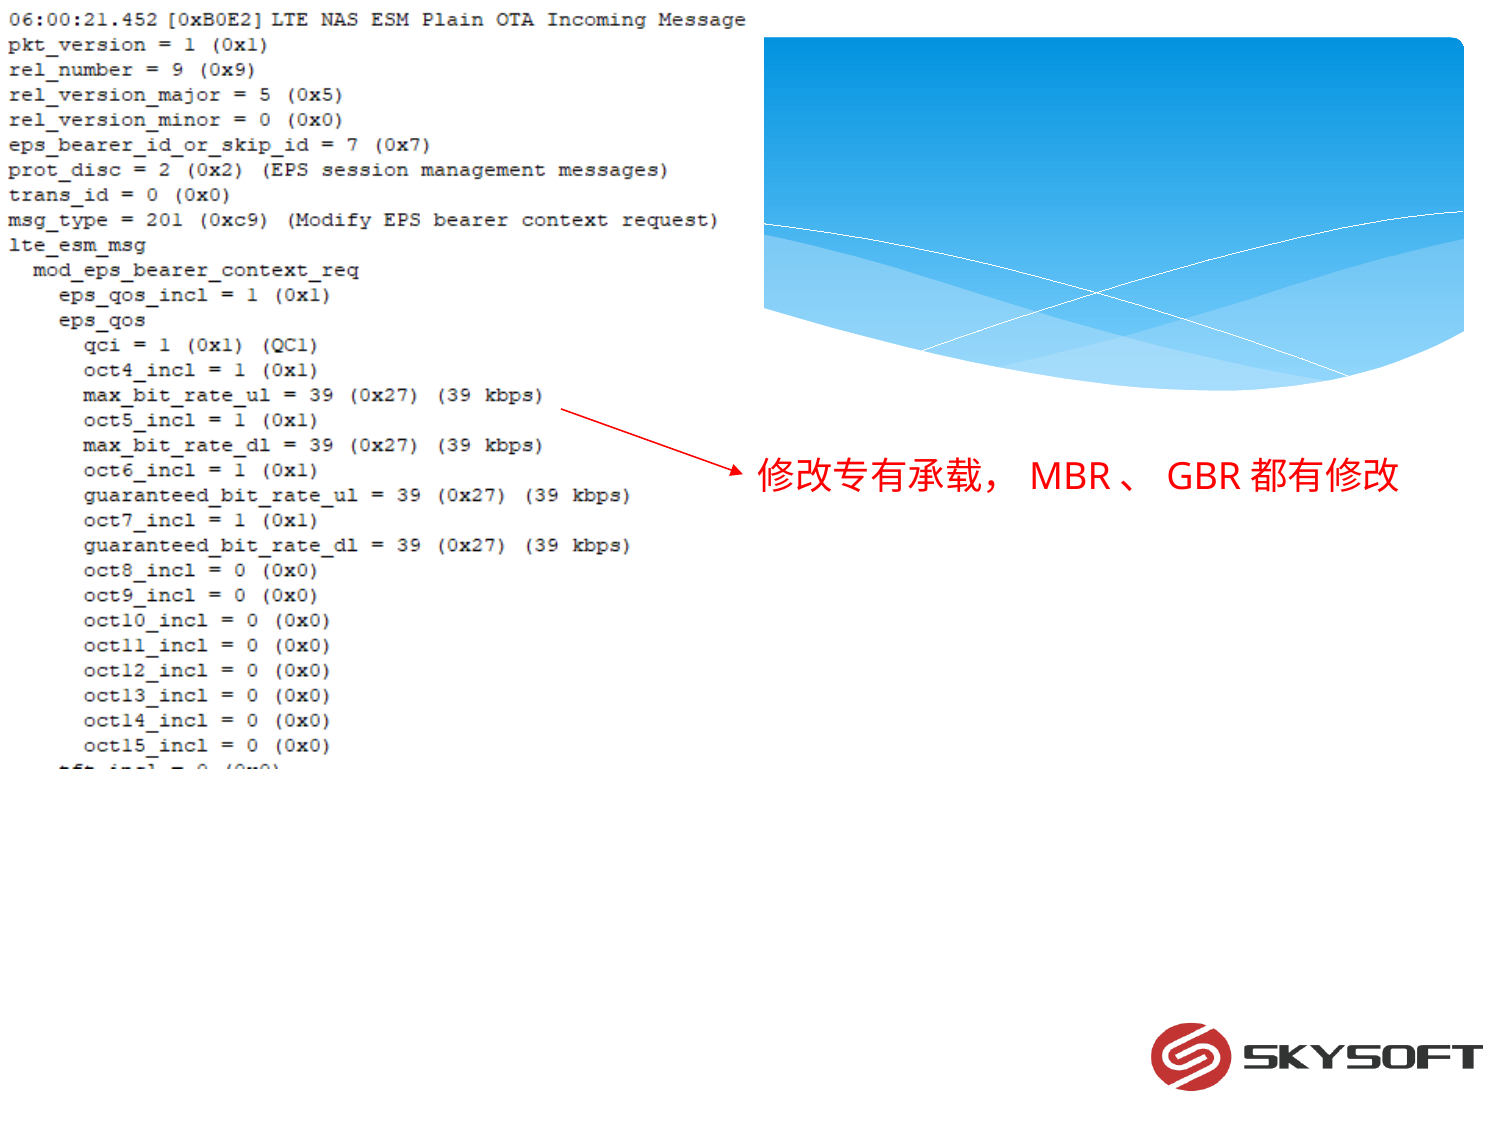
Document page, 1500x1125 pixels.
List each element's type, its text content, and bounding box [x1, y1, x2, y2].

text_box 修改专有承载，MBR、GBR都有修改 [769, 444, 1415, 505]
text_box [560, 408, 764, 475]
picture [1145, 1021, 1483, 1092]
picture [4, 4, 765, 770]
